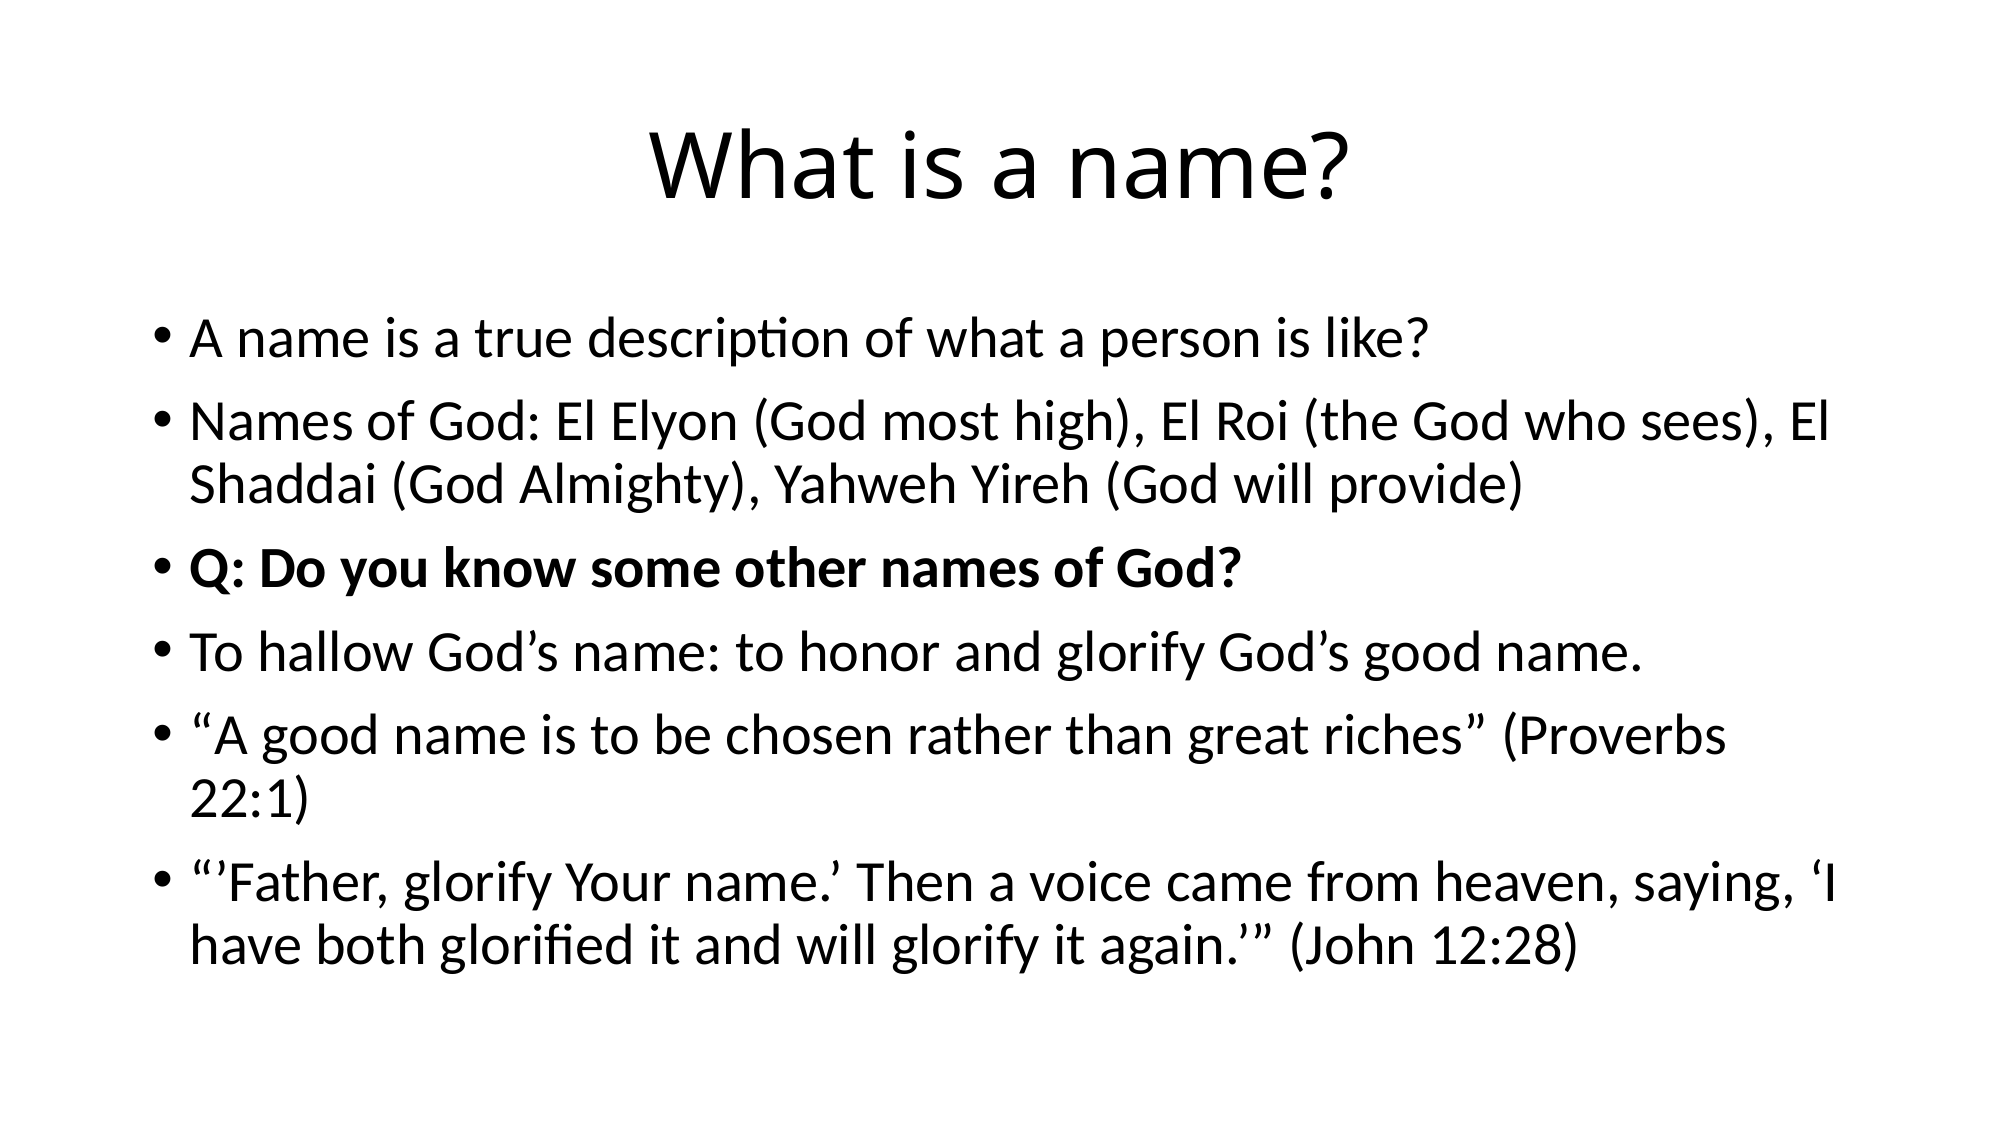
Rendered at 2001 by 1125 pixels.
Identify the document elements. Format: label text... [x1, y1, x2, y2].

list A name is a true description of what a person is like? Names of God: El Elyon (God most high), El Roi (the God who sees), El Shaddai (God Almighty), Yahweh Yireh (God will provide) Q: Do you know some other names of God? To hallow God’s name: to honor and glorify God’s good name. “A good name is to be chosen rather than great riches” (Proverbs 22:1) “’Father, glorify Your name.’ Then a voice came from heaven, saying, ‘I have both glorified it and will glorify it again.’” (John 12:28) [137, 299, 1863, 1014]
title What is a name? [137, 59, 1863, 278]
